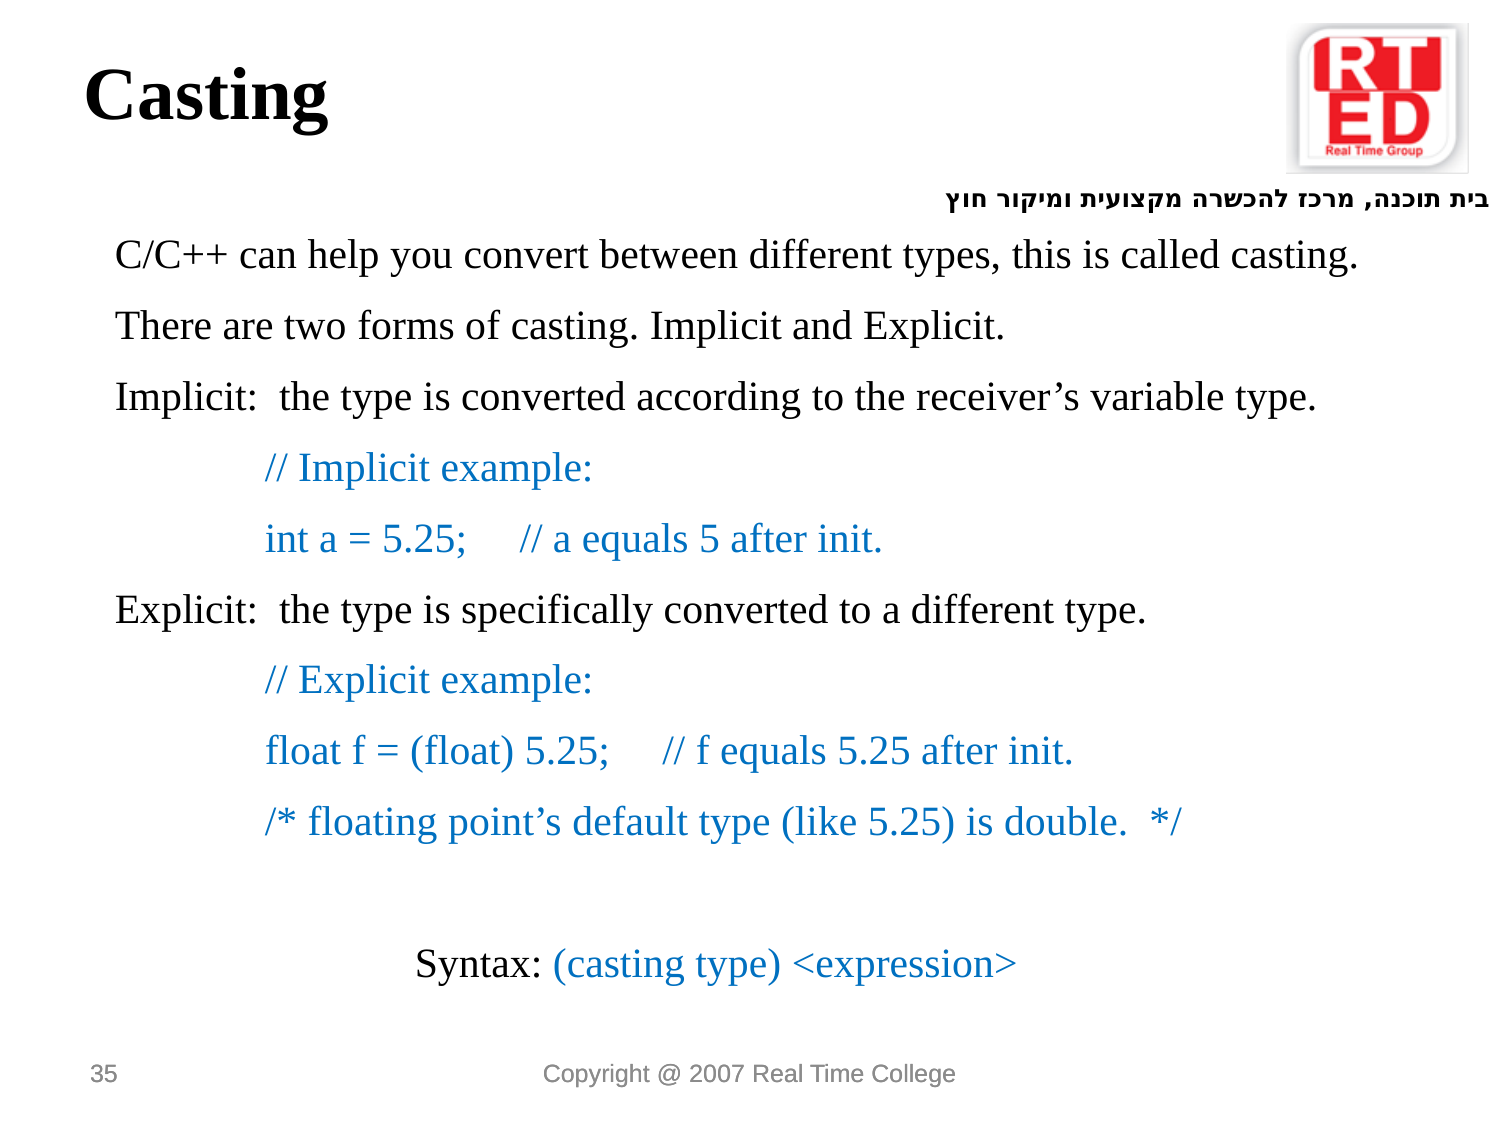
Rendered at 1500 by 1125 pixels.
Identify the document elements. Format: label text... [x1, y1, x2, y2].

text_box C/C++ can help you convert between different types, this is called casting. There are two forms of casting. Implicit and Explicit. Implicit: the type is converted according to the receiver’s variable type. // Implicit example: int a = 5.25; // a equals 5 after init. Explicit: the type is specifically converted to a different type. // Explicit example: float f = (float) 5.25; // f equals 5.25 after init. /* floating point’s default type (like 5.25) is double. */ Syntax: (casting type) <expression> [99, 219, 1413, 994]
picture [1286, 23, 1470, 175]
text_box 35 [75, 1042, 425, 1103]
text_box Casting [49, 37, 394, 143]
text_box Copyright @ 2007 Real Time College [512, 1042, 988, 1103]
